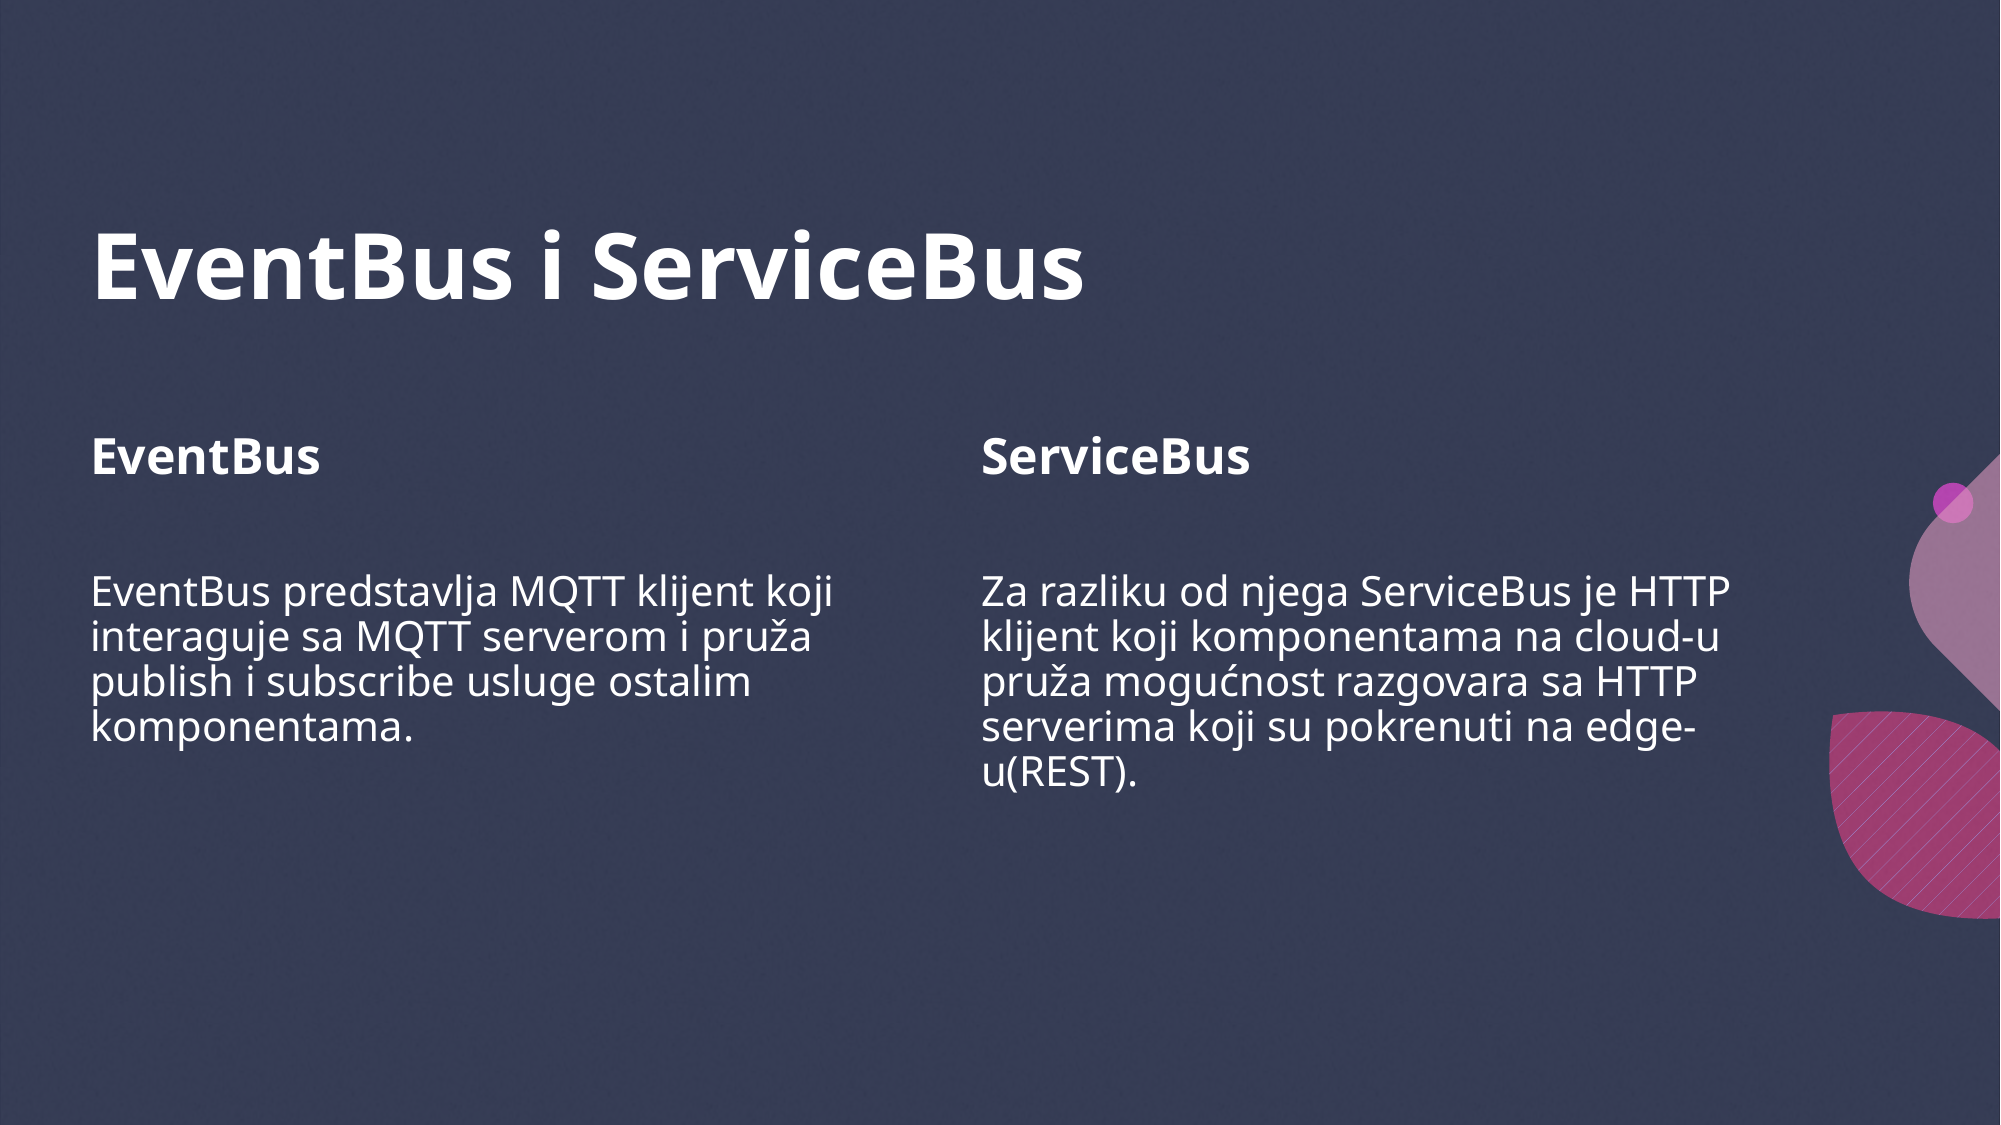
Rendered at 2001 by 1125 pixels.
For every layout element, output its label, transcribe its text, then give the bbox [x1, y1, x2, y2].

title EventBus i ServiceBus [75, 109, 1790, 327]
list Za razliku od njega ServiceBus je HTTP klijent koji komponentama na cloud-u pruža mogućnost razgovara sa HTTP serverima koji su pokrenuti na edge-u(REST). [966, 563, 1790, 1068]
list EventBus predstavlja MQTT klijent koji interaguje sa MQTT serverom i pruža publish i subscribe usluge ostalim komponentama. [75, 563, 899, 1068]
list EventBus [75, 358, 899, 494]
list ServiceBus [966, 358, 1790, 494]
